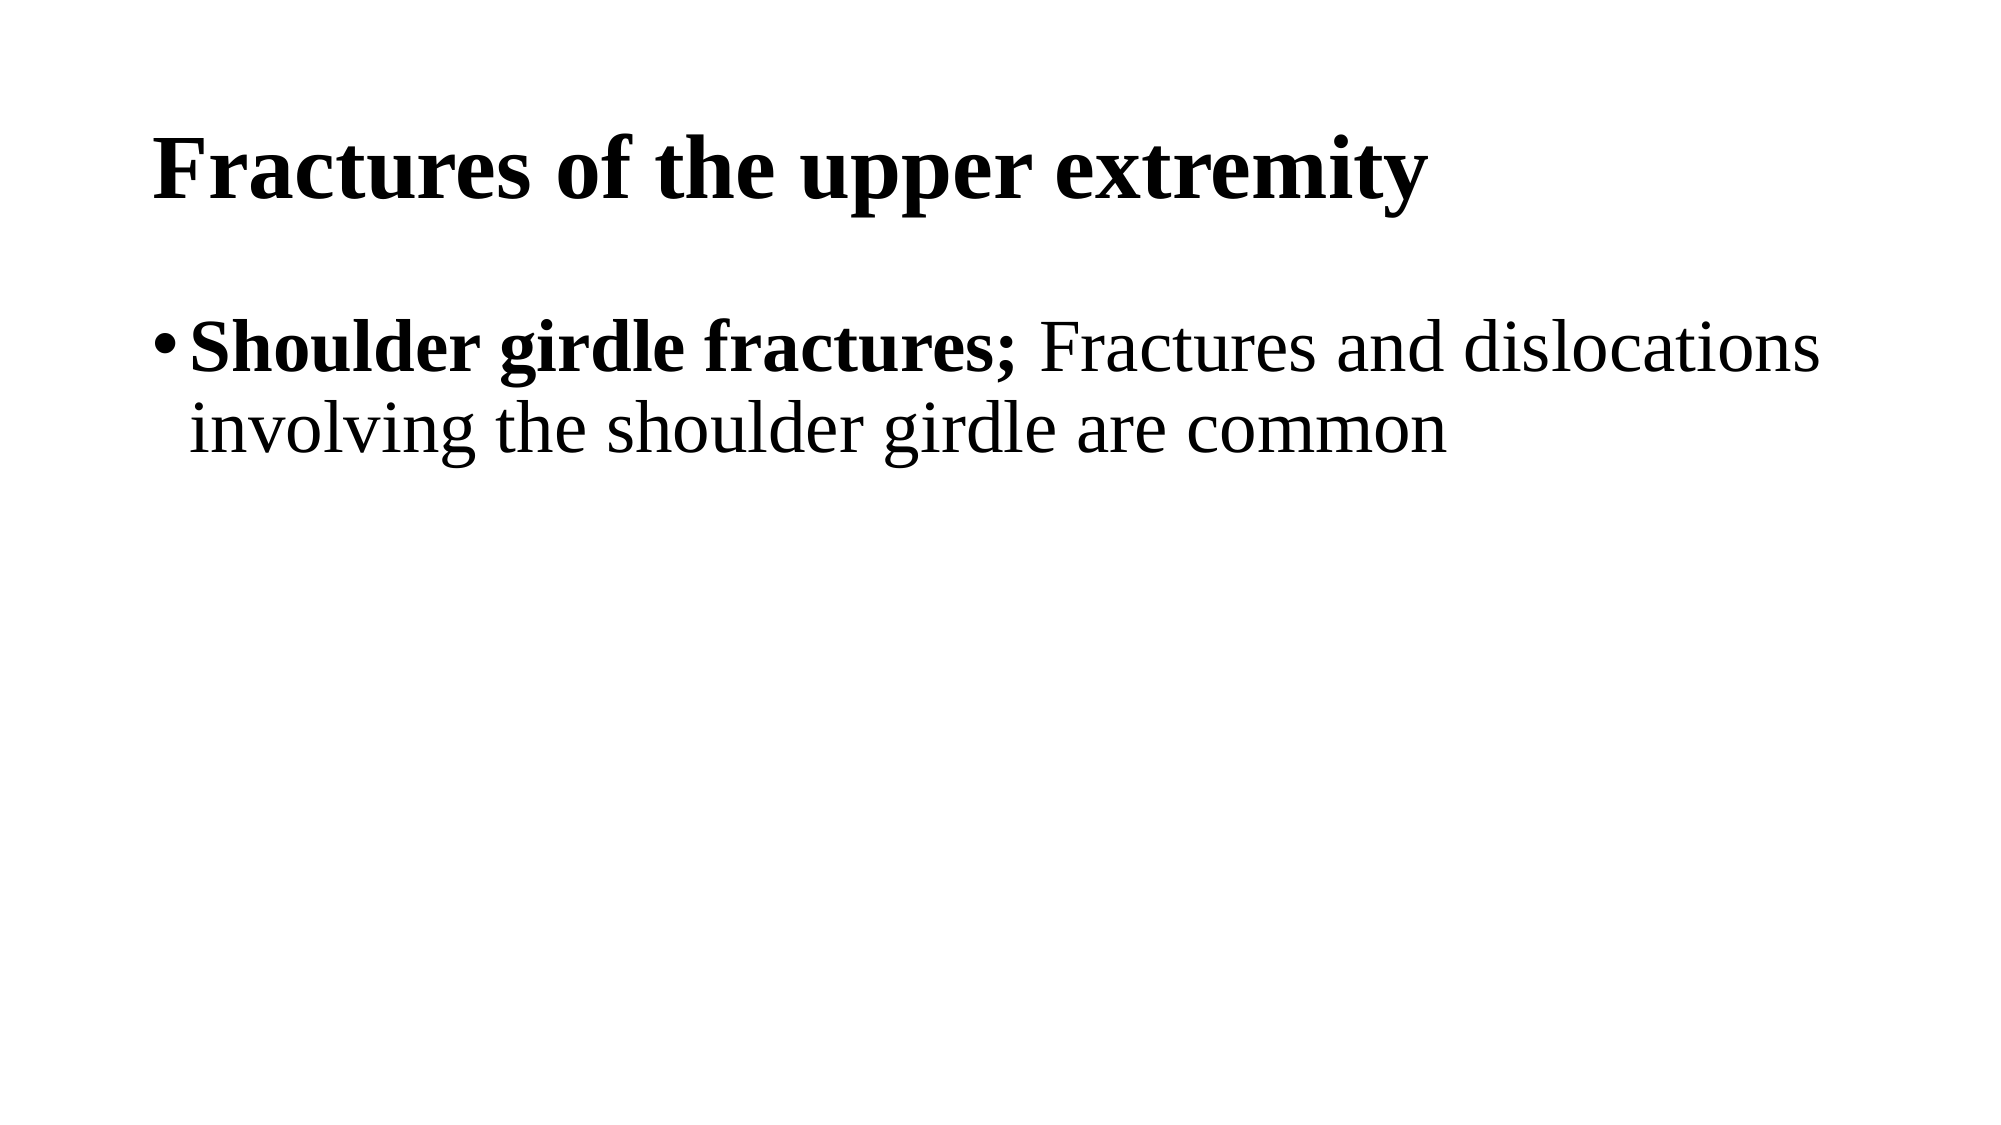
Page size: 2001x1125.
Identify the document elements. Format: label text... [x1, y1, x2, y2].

title Fractures of the upper extremity [137, 59, 1863, 278]
list Shoulder girdle fractures; Fractures and dislocations involving the shoulder girdle are common [137, 299, 1863, 1014]
